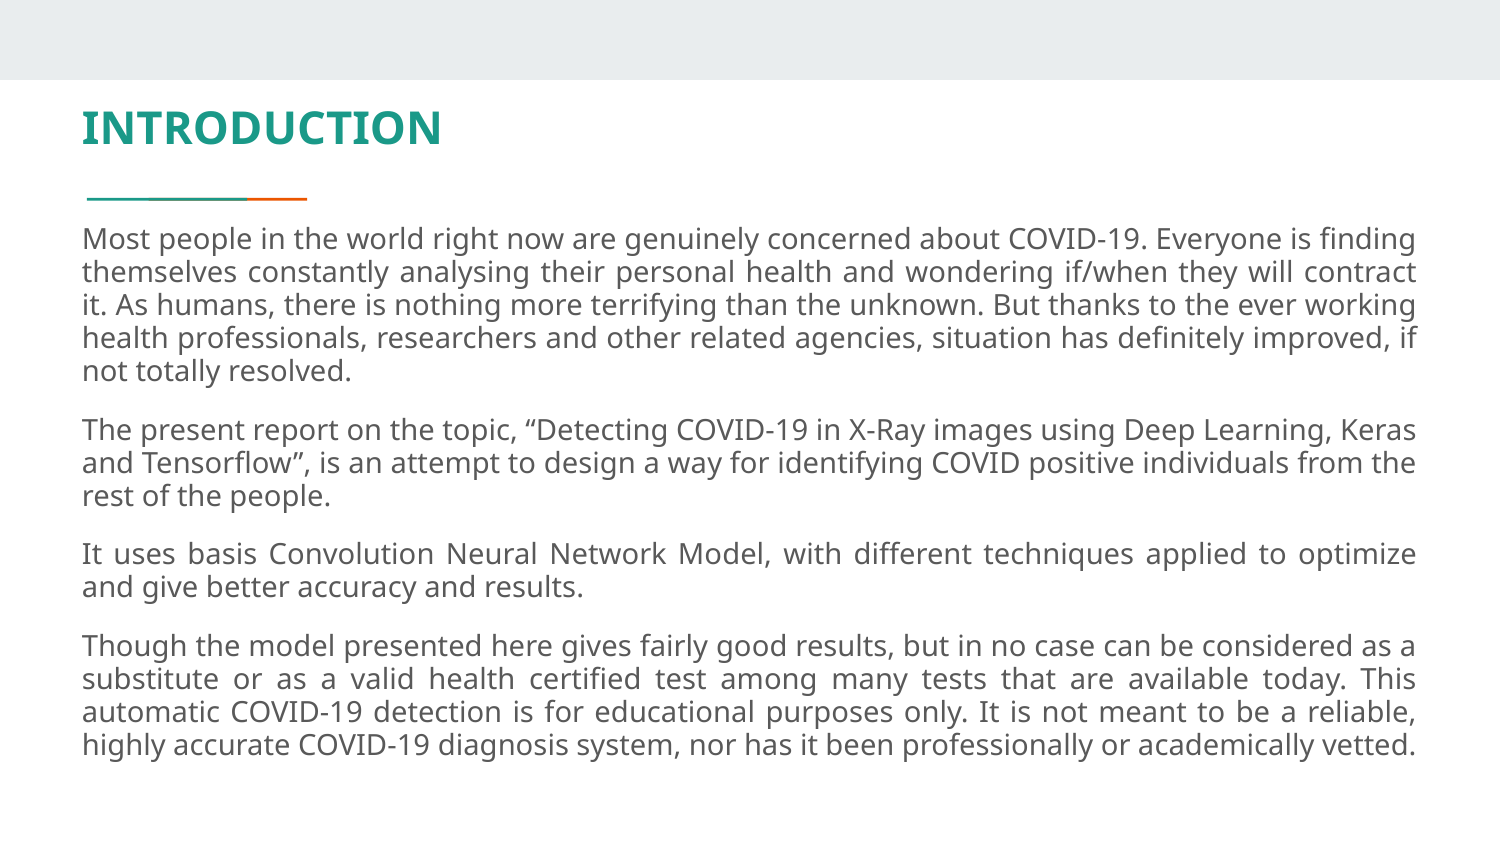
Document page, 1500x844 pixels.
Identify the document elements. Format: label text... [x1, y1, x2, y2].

list Most people in the world right now are genuinely concerned about COVID-19. Everyone is finding themselves constantly analysing their personal health and wondering if/when they will contract it. As humans, there is nothing more terrifying than the unknown. But thanks to the ever working health professionals, researchers and other related agencies, situation has definitely improved, if not totally resolved. The present report on the topic, “Detecting COVID-19 in X-Ray images using Deep Learning, Keras and Tensorflow”, is an attempt to design a way for identifying COVID positive individuals from the rest of the people. It uses basis Convolution Neural Network Model, with different techniques applied to optimize and give better accuracy and results. Though the model presented here gives fairly good results, but in no case can be considered as a substitute or as a valid health certified test among many tests that are available today. This automatic COVID-19 detection is for educational purposes only. It is not meant to be a reliable, highly accurate COVID-19 diagnosis system, nor has it been professionally or academically vetted. [66, 207, 1434, 777]
title INTRODUCTION [66, 83, 528, 207]
